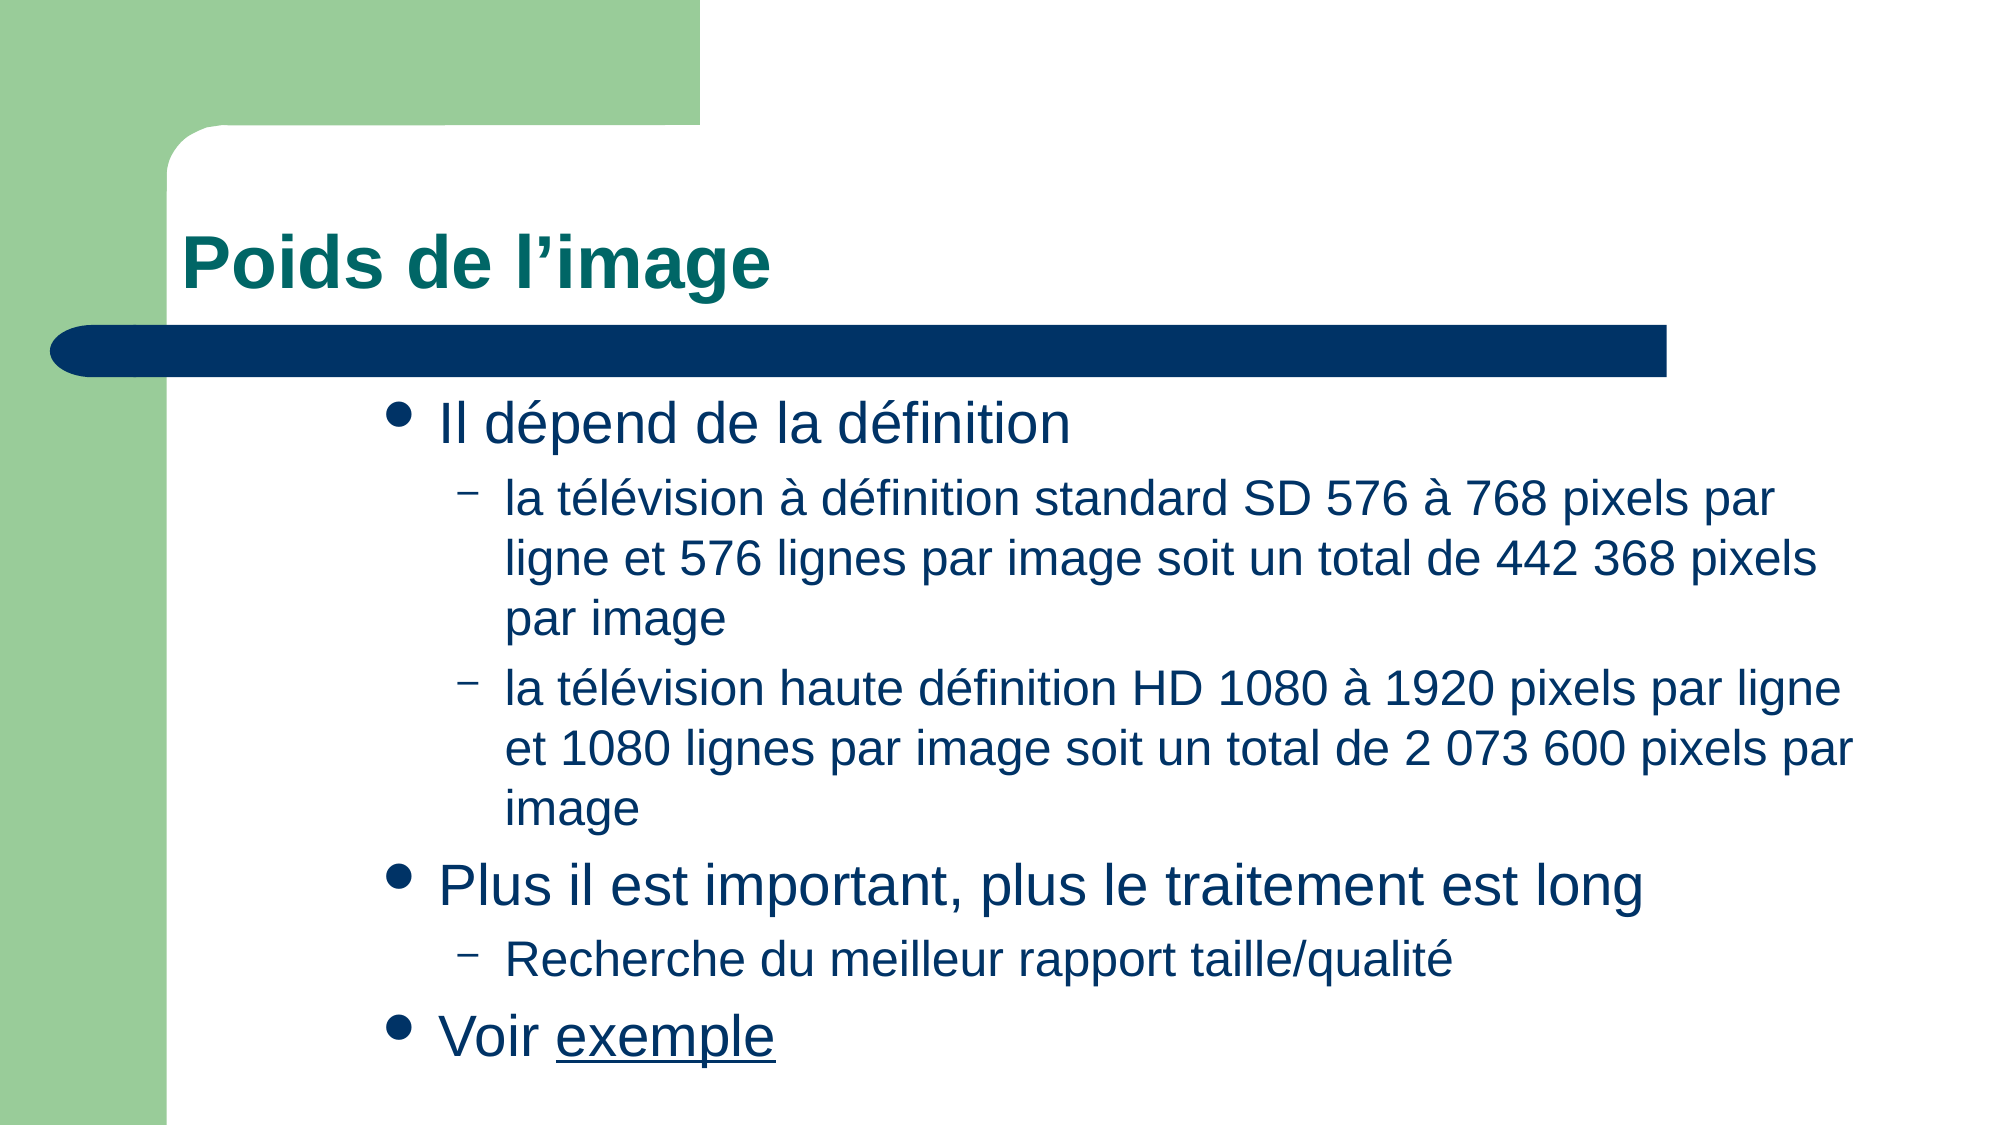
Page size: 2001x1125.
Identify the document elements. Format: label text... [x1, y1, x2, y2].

list Il dépend de la définition la télévision à définition standard SD 576 à 768 pixels par ligne et 576 lignes par image soit un total de 442 368 pixels par image la télévision haute définition HD 1080 à 1920 pixels par ligne et 1080 lignes par image soit un total de 2 073 600 pixels par image Plus il est important, plus le traitement est long Recherche du meilleur rapport taille/qualité Voir exemple [367, 377, 1900, 1125]
title Poids de l’image [166, 125, 1900, 313]
